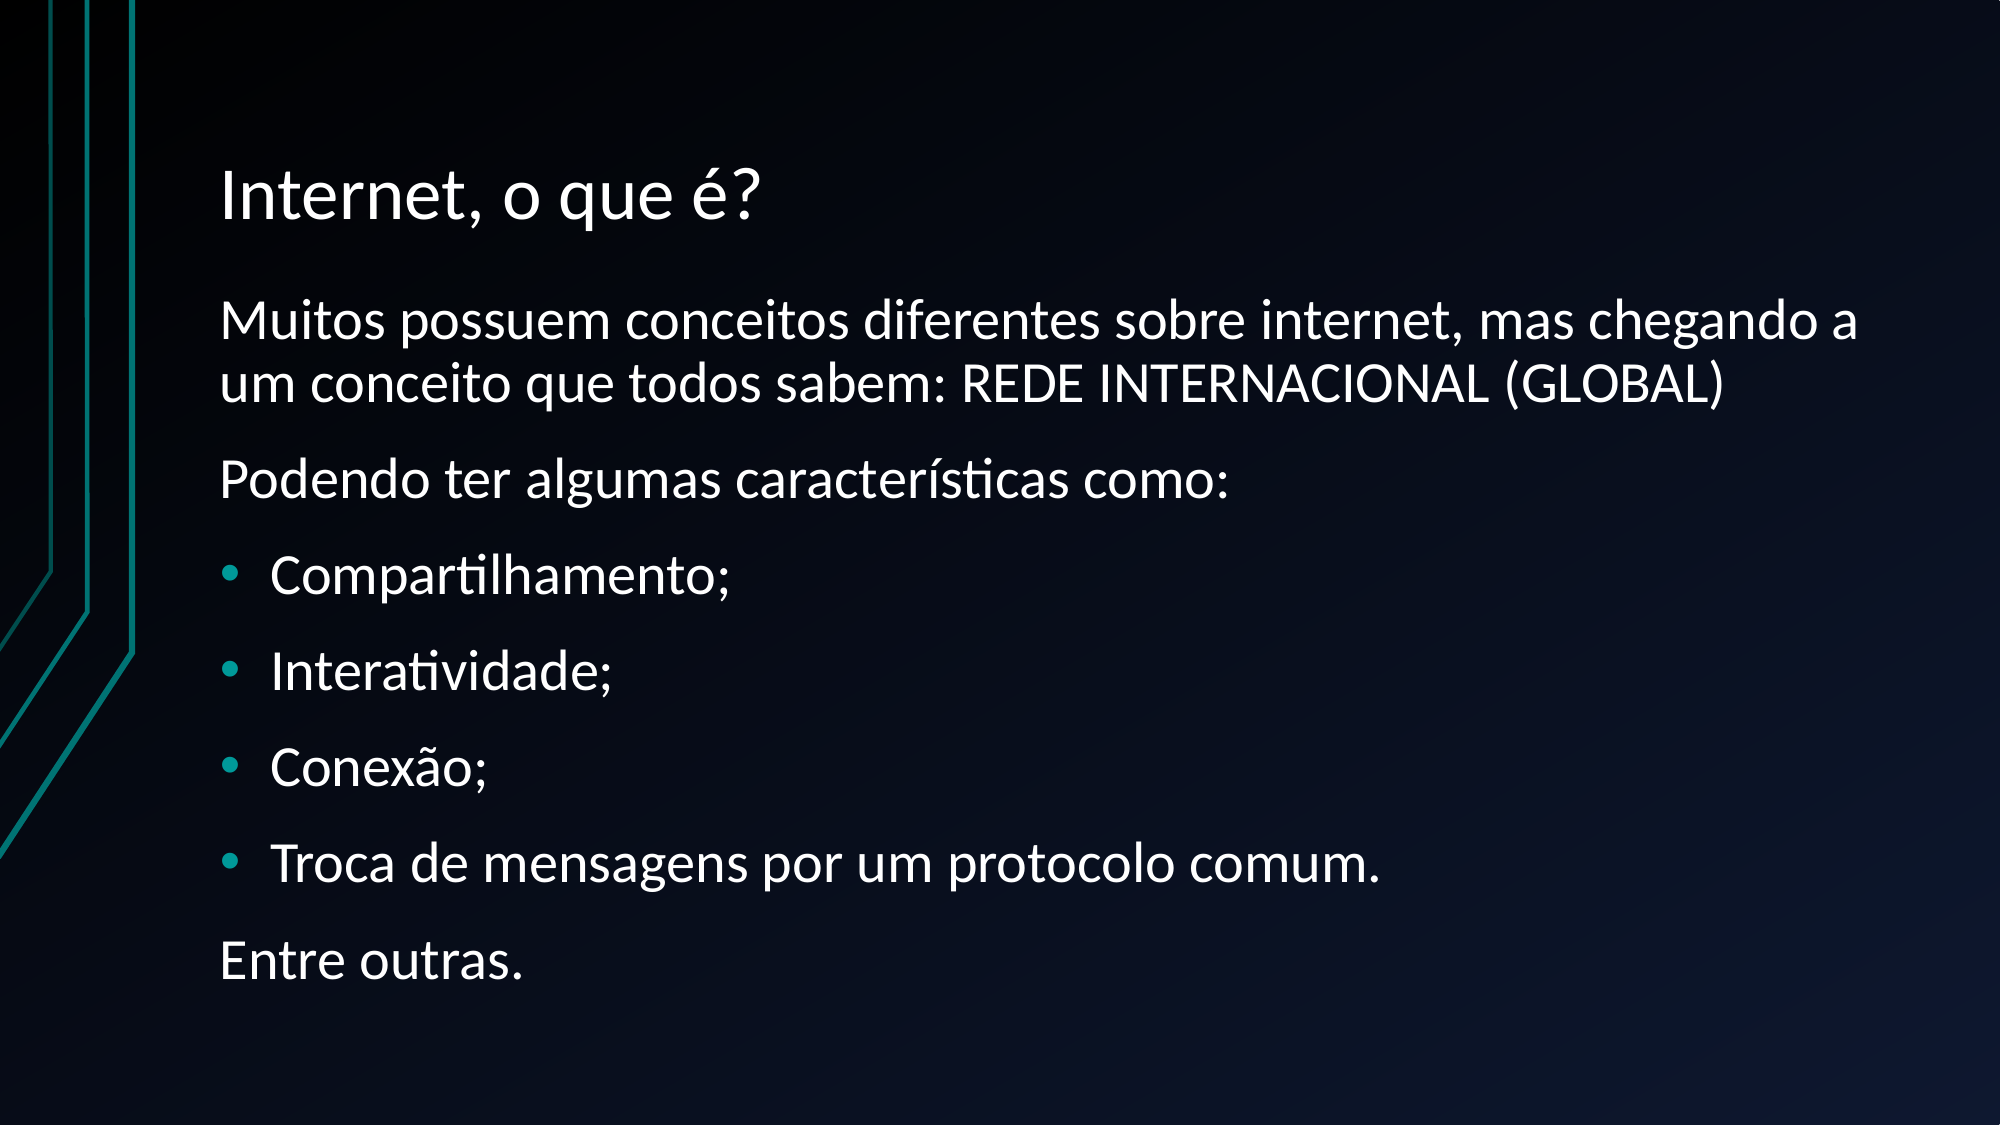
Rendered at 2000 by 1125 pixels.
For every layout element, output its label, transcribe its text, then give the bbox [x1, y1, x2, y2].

title Internet, o que é? [199, 45, 1900, 246]
list Muitos possuem conceitos diferentes sobre internet, mas chegando a um conceito que todos sabem: REDE INTERNACIONAL (GLOBAL) Podendo ter algumas características como: Compartilhamento; Interatividade; Conexão; Troca de mensagens por um protocolo comum. Entre outras. [199, 279, 1900, 1012]
